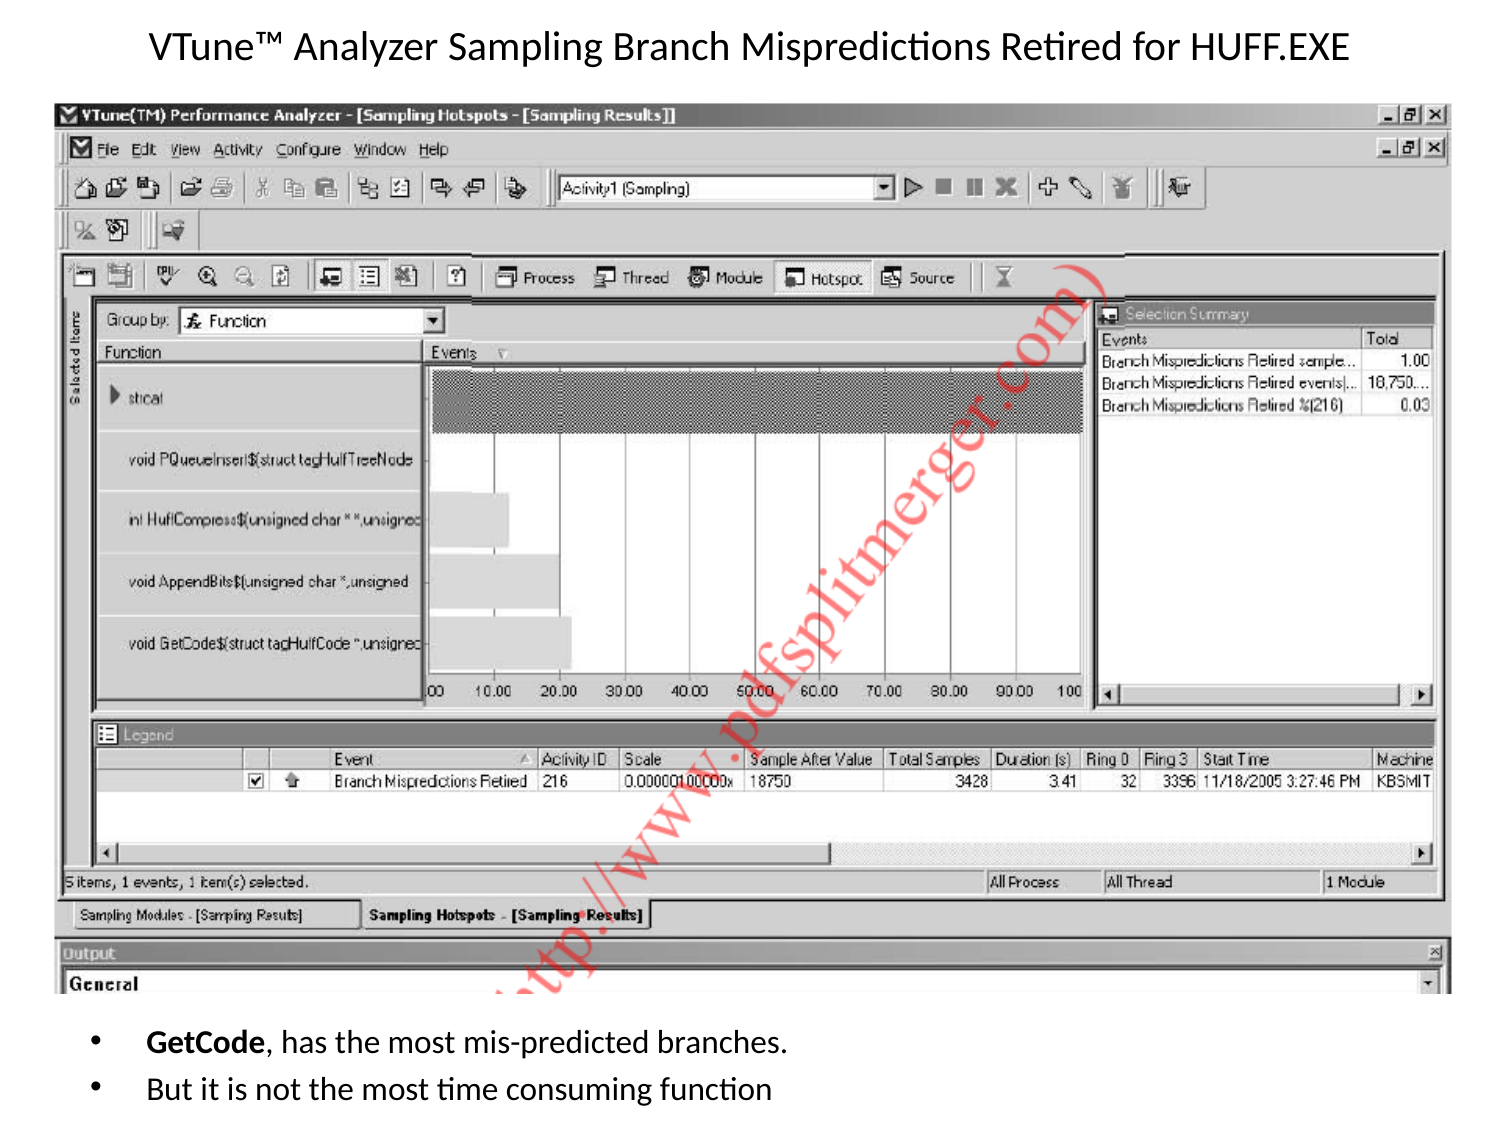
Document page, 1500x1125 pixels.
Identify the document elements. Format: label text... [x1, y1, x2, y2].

title VTune™ Analyzer Sampling Branch Mispredictions Retired for HUFF.EXE [75, 0, 1425, 88]
picture [49, 99, 1459, 994]
list GetCode, has the most mis-predicted branches. But it is not the most time consuming function [75, 1012, 1425, 1093]
